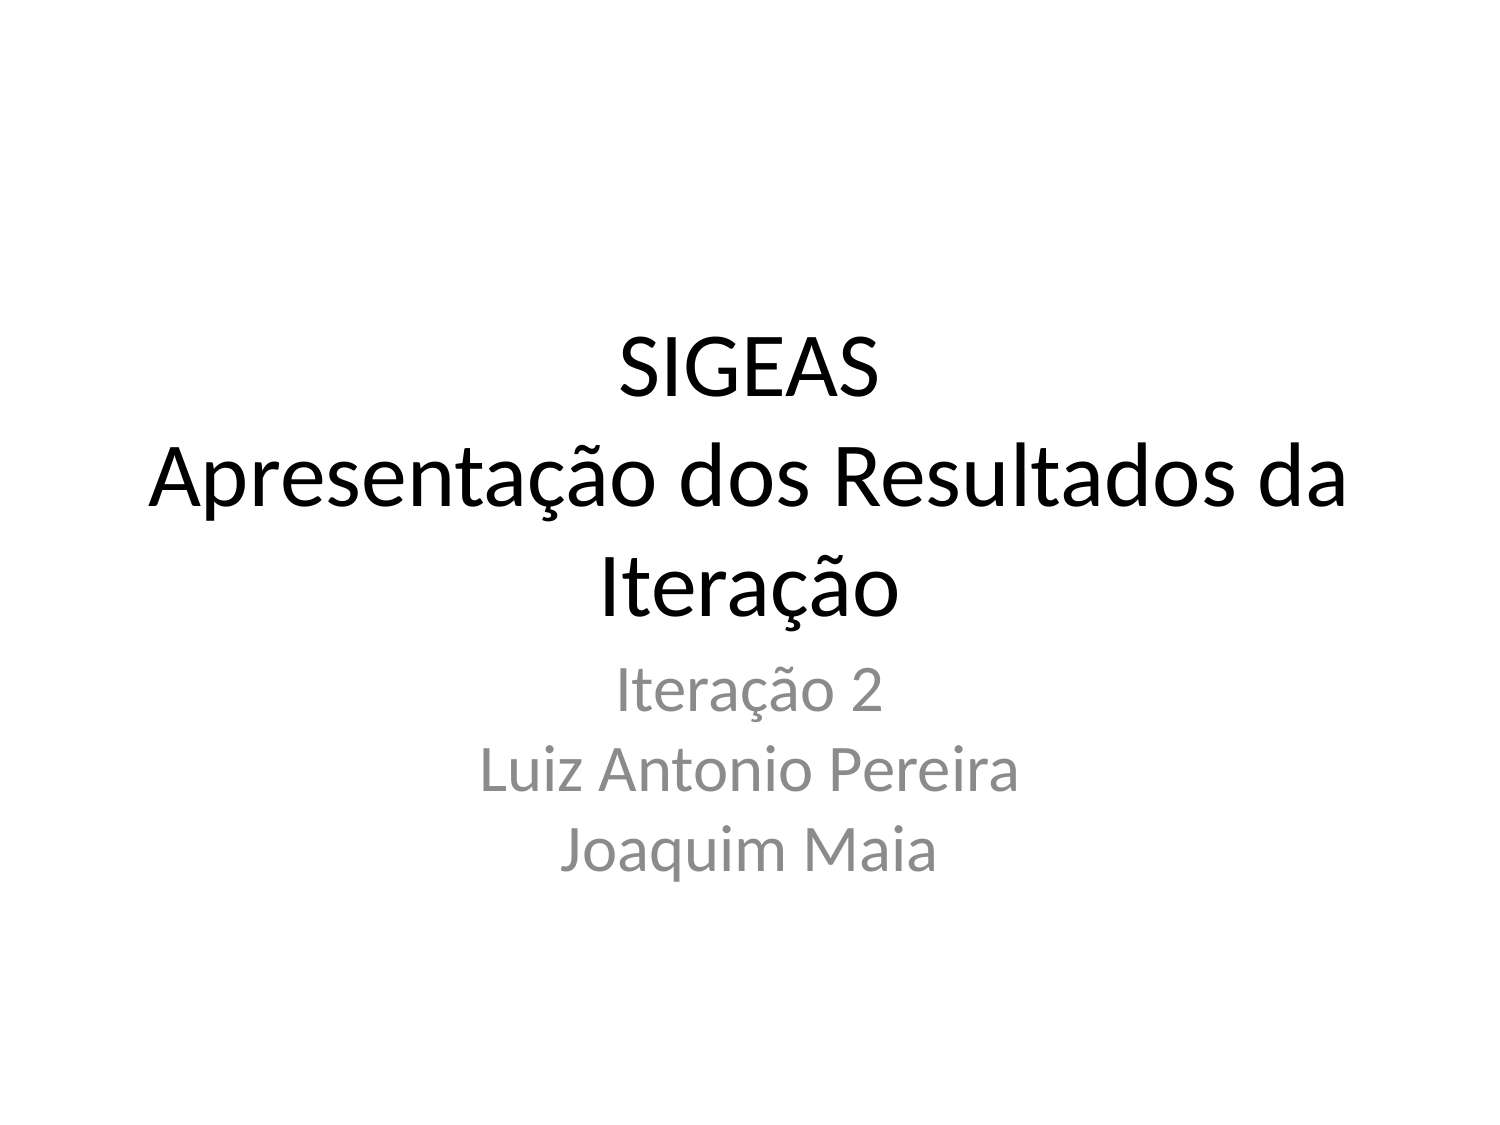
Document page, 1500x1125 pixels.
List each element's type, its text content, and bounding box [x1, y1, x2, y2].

text_box Iteração 2 Luiz Antonio Pereira Joaquim Maia [224, 637, 1275, 925]
text_box SIGEAS Apresentação dos Resultados da Iteração [112, 349, 1388, 591]
